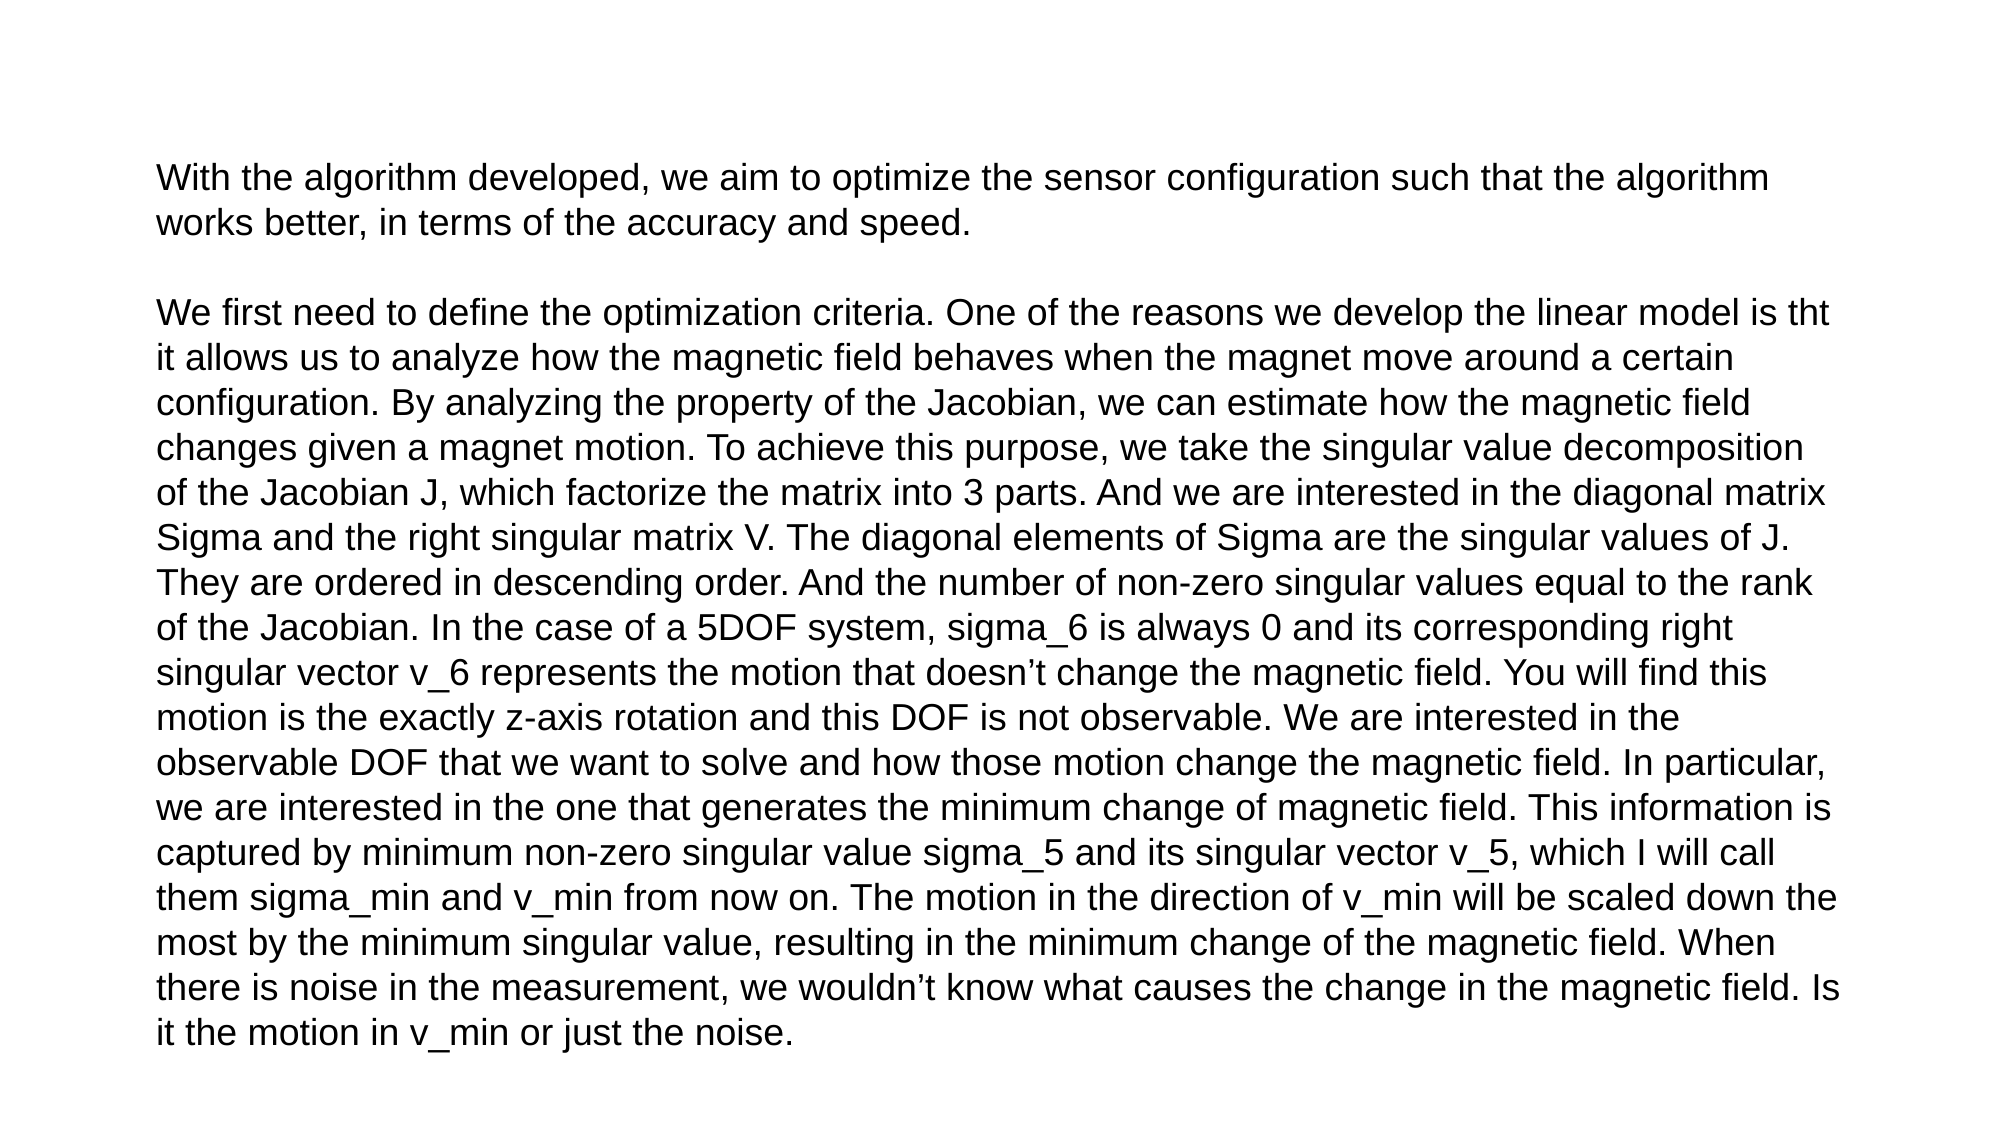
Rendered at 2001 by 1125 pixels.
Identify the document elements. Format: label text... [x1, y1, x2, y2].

text_box With the algorithm developed, we aim to optimize the sensor configuration such that the algorithm works better, in terms of the accuracy and speed. We first need to define the optimization criteria. One of the reasons we develop the linear model is tht it allows us to analyze how the magnetic field behaves when the magnet move around a certain configuration. By analyzing the property of the Jacobian, we can estimate how the magnetic field changes given a magnet motion. To achieve this purpose, we take the singular value decomposition of the Jacobian J, which factorize the matrix into 3 parts. And we are interested in the diagonal matrix Sigma and the right singular matrix V. The diagonal elements of Sigma are the singular values of J. They are ordered in descending order. And the number of non-zero singular values equal to the rank of the Jacobian. In the case of a 5DOF system, sigma_6 is always 0 and its corresponding right singular vector v_6 represents the motion that doesn’t change the magnetic field. You will find this motion is the exactly z-axis rotation and this DOF is not observable. We are interested in the observable DOF that we want to solve and how those motion change the magnetic field. In particular, we are interested in the one that generates the minimum change of magnetic field. This information is captured by minimum non-zero singular value sigma_5 and its singular vector v_5, which I will call them sigma_min and v_min from now on. The motion in the direction of v_min will be scaled down the most by the minimum singular value, resulting in the minimum change of the magnetic field. When there is noise in the measurement, we wouldn’t know what causes the change in the magnetic field. Is it the motion in v_min or just the noise. [141, 145, 1859, 1106]
